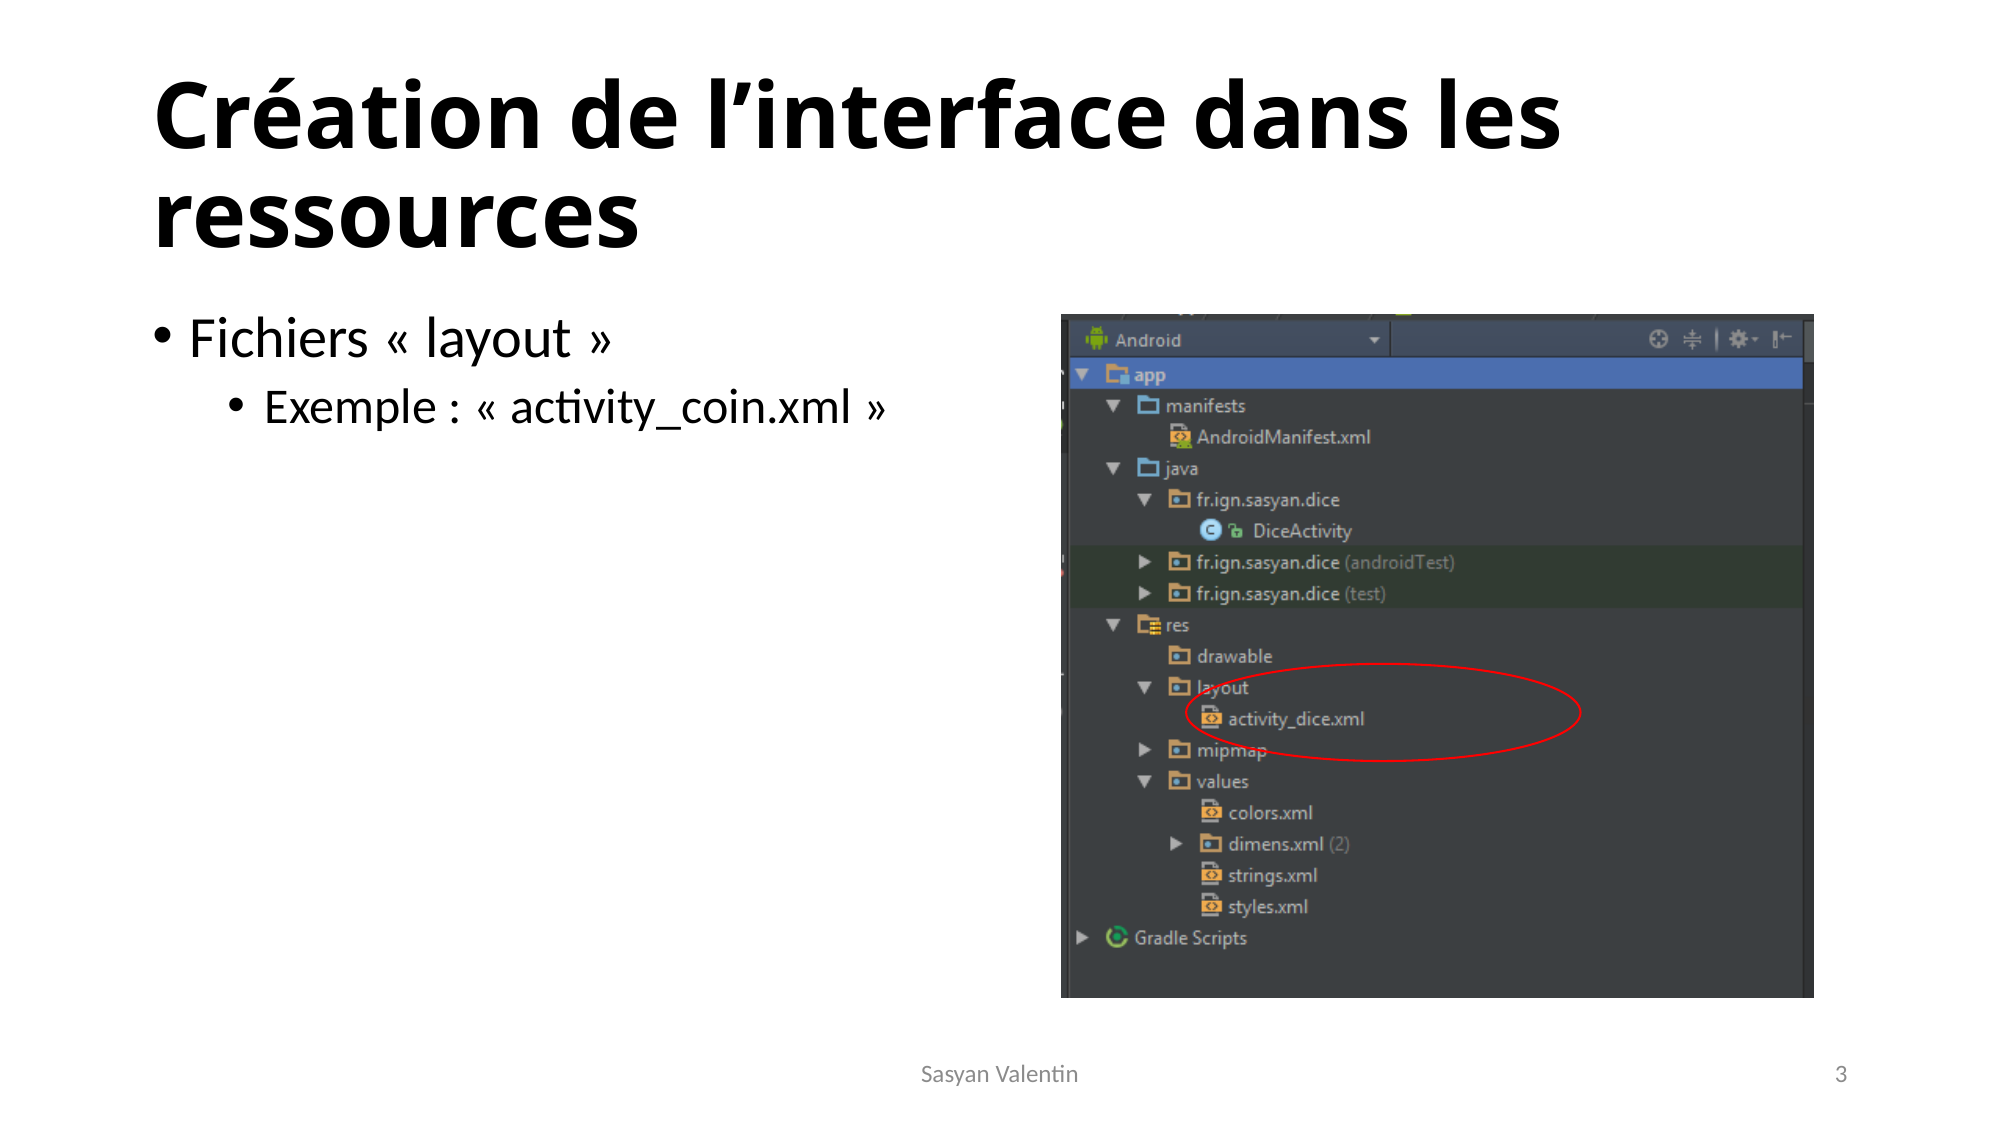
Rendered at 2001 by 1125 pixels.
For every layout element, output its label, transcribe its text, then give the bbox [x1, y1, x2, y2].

title Création de l’interface dans les ressources [137, 59, 1863, 278]
slide_number 3 [1412, 1042, 1863, 1103]
list Fichiers « layout » Exemple : « activity_coin.xml » [137, 299, 988, 1014]
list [1061, 314, 1814, 998]
footer Sasyan Valentin [662, 1042, 1338, 1103]
